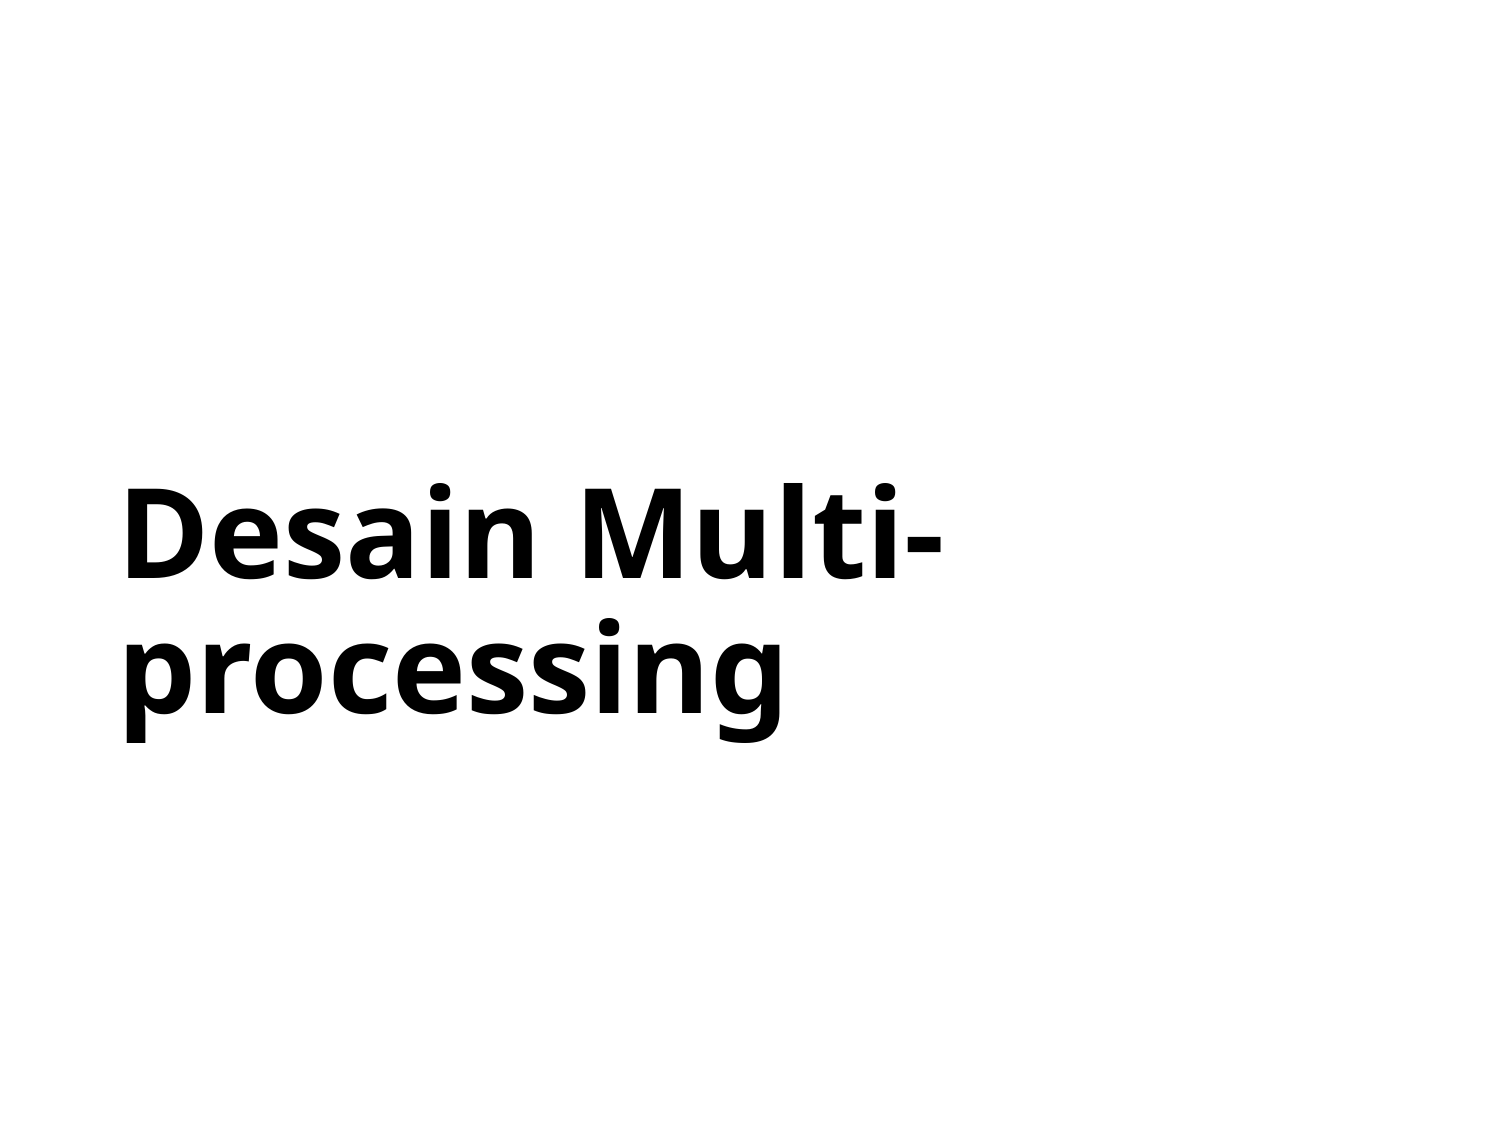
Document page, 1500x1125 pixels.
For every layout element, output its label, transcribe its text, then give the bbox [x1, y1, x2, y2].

title Desain Multi-processing [102, 280, 1397, 749]
